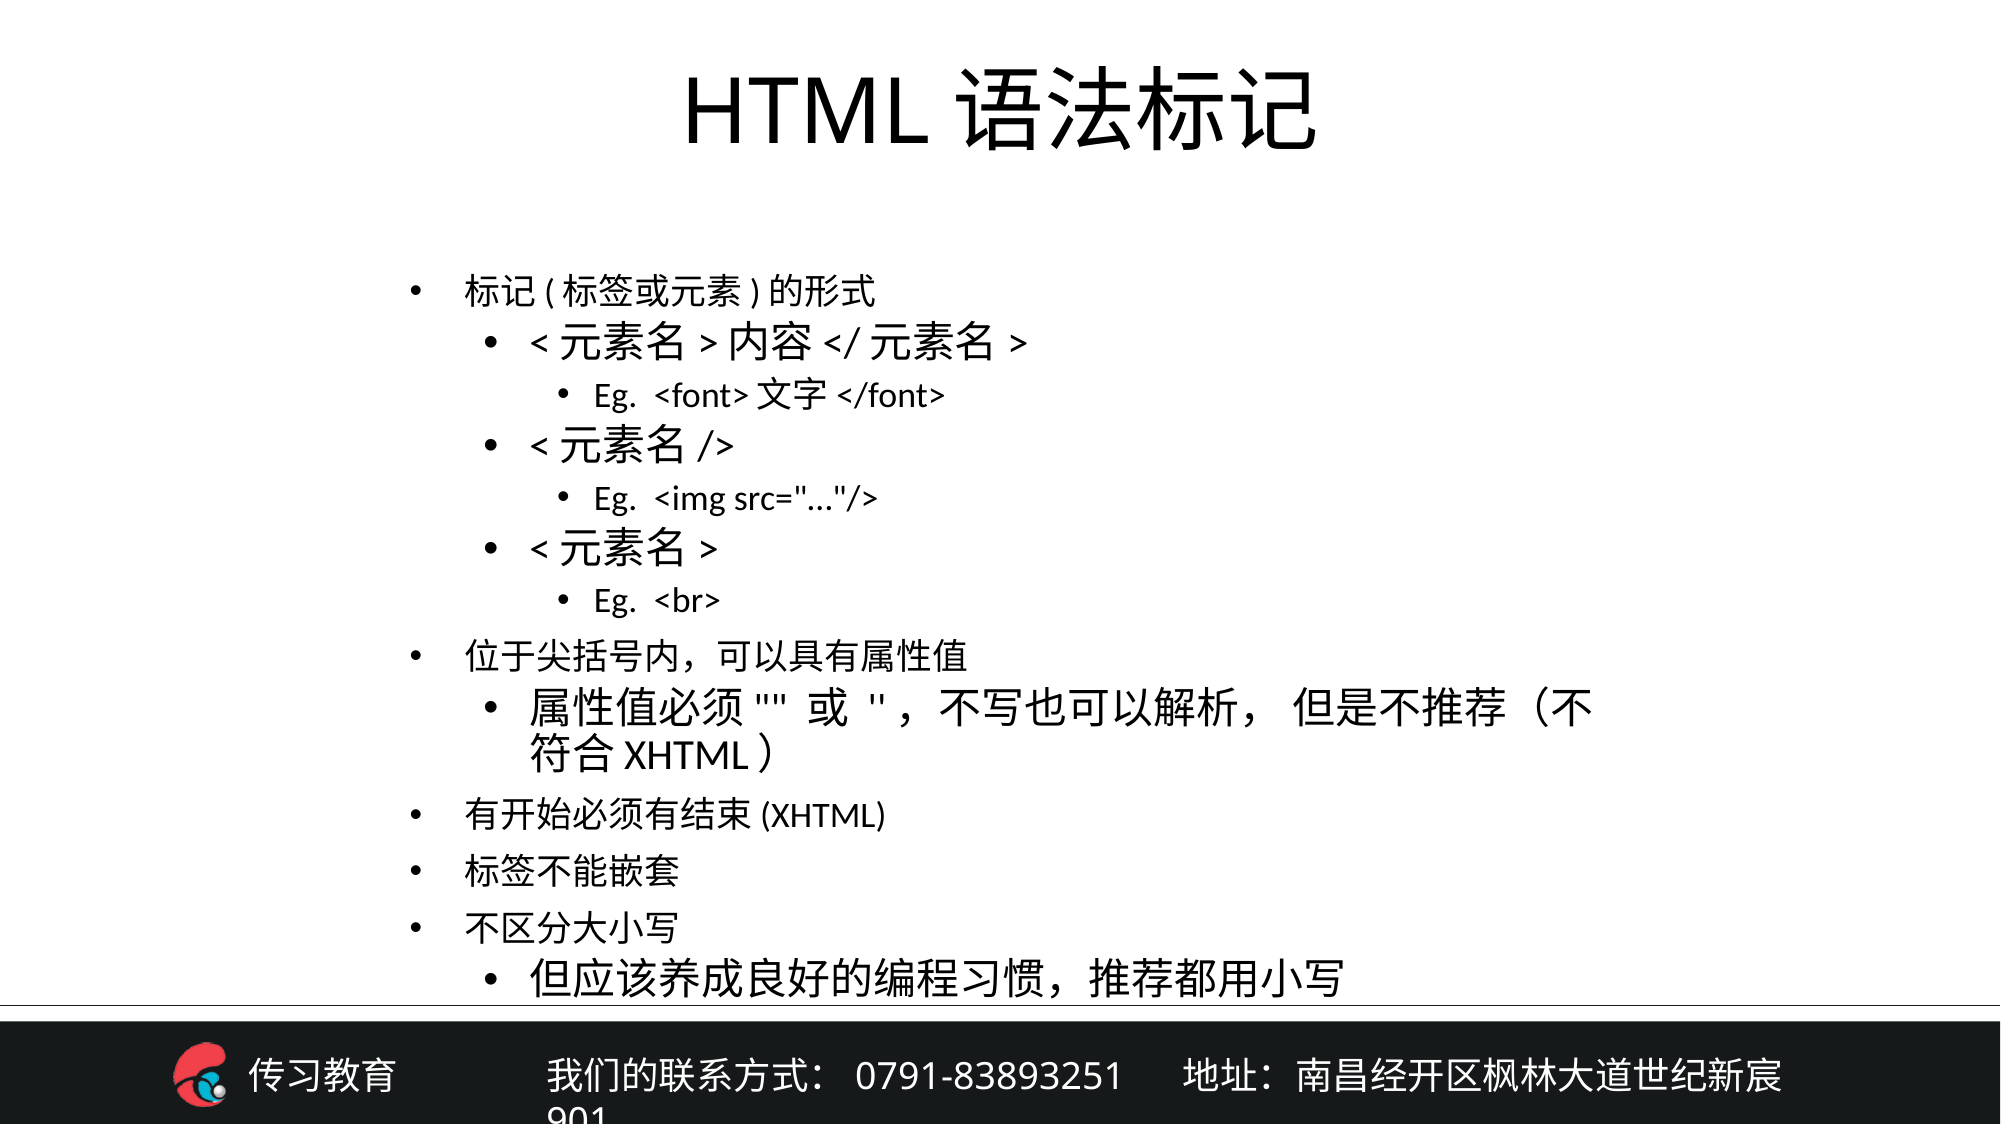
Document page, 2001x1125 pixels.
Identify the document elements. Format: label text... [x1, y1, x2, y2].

picture [173, 1042, 226, 1107]
text_box 标记(标签或元素)的形式 <元素名>内容</元素名> Eg. <font>文字</font> <元素名/> Eg. <img src="…"/> <元素名> Eg. <br> 位于尖括号内，可以具有属性值 属性值必须"" 或 ''，不写也可以解析， 但是不推荐（不符合XHTML） 有开始必须有结束(XHTML) 标签不能嵌套 不区分大小写 但应该养成良好的编程习惯，推荐都用小写 [394, 265, 1647, 1014]
title HTML语法标记 [137, 59, 1863, 278]
